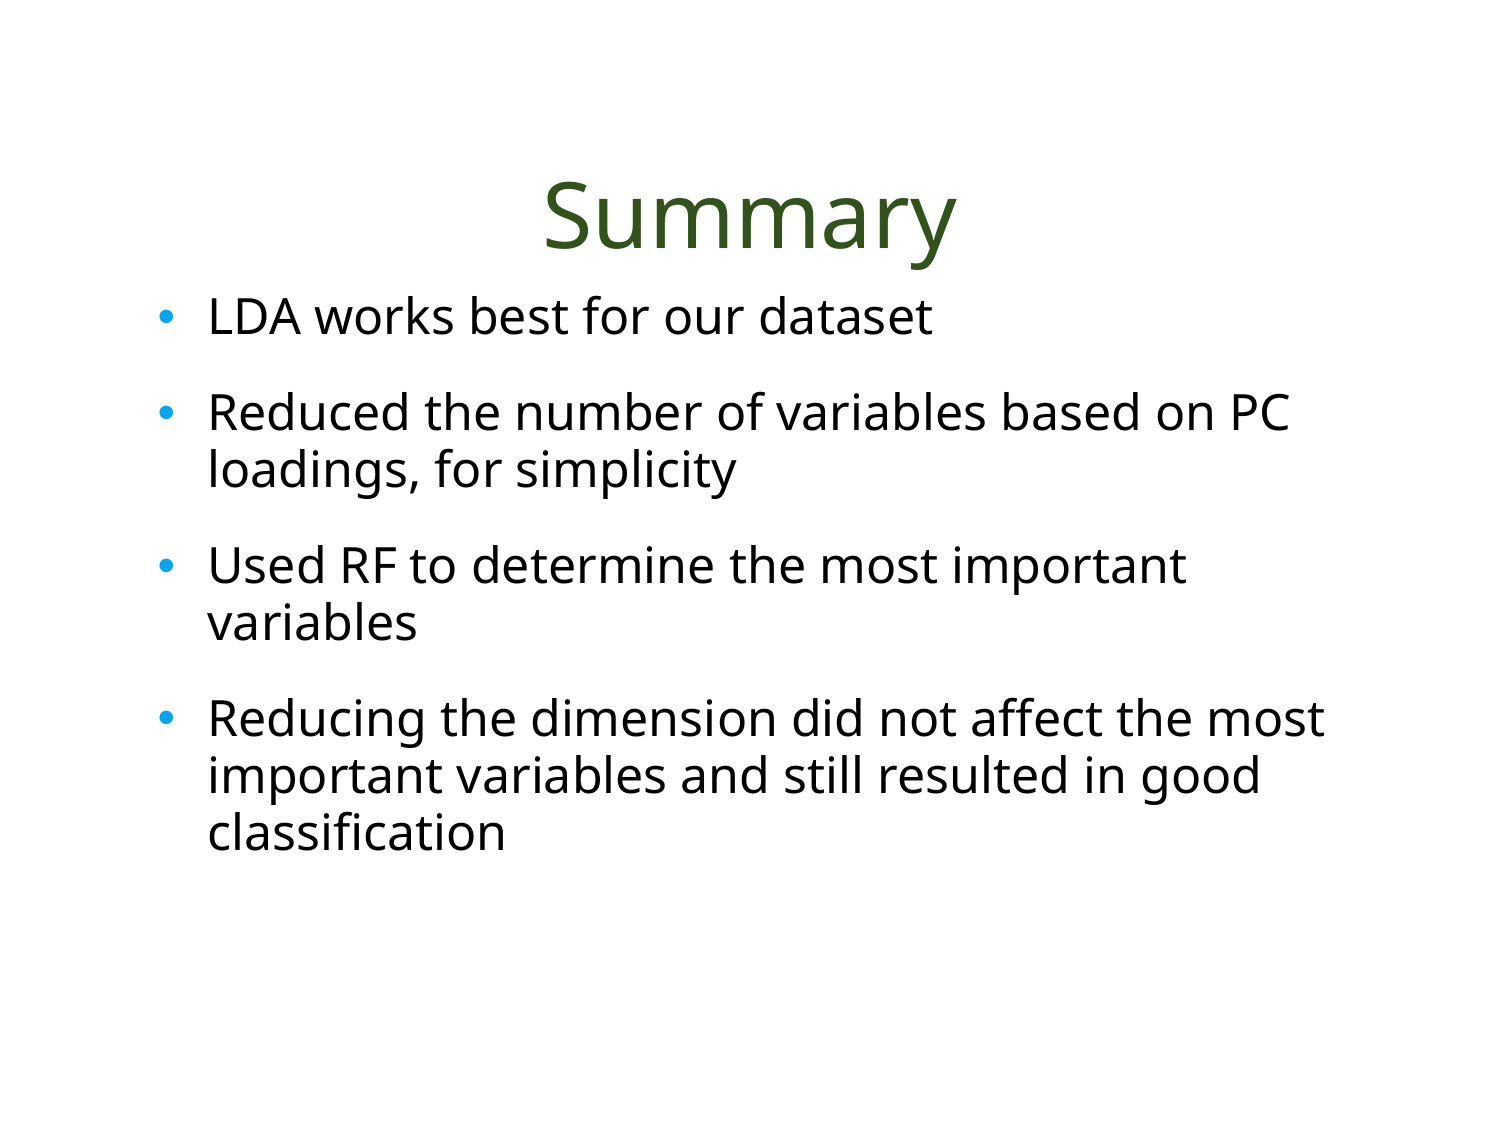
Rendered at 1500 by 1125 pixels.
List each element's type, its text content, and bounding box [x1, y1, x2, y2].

list LDA works best for our dataset Reduced the number of variables based on PC loadings, for simplicity Used RF to determine the most important variables Reducing the dimension did not affect the most important variables and still resulted in good classification [137, 279, 1388, 1088]
title Summary [103, 59, 1397, 278]
